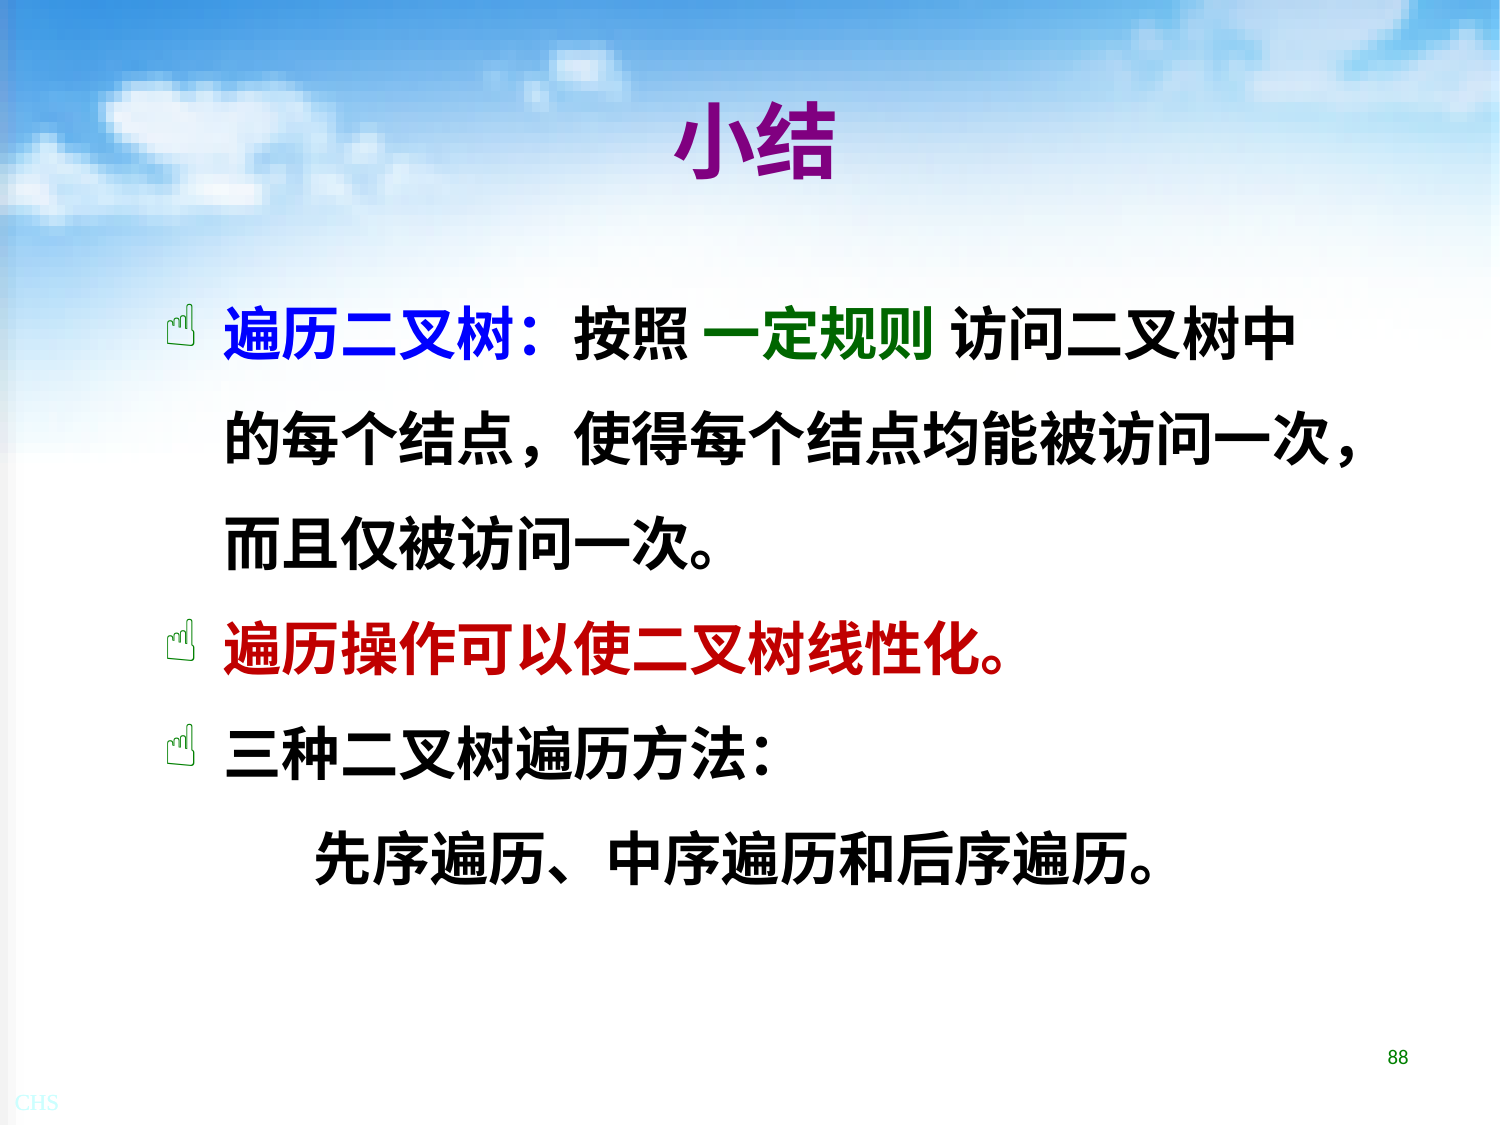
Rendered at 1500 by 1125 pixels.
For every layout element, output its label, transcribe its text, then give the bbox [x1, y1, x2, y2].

list 遍历二叉树：按照 一定规则 访问二叉树中的每个结点，使得每个结点均能被访问一次，而且仅被访问一次。 遍历操作可以使二叉树线性化。 三种二叉树遍历方法： 先序遍历、中序遍历和后序遍历。 [163, 262, 1348, 1006]
picture [0, 0, 1500, 1125]
slide_number 88 [1366, 1041, 1430, 1071]
title 小结 [163, 44, 1348, 233]
